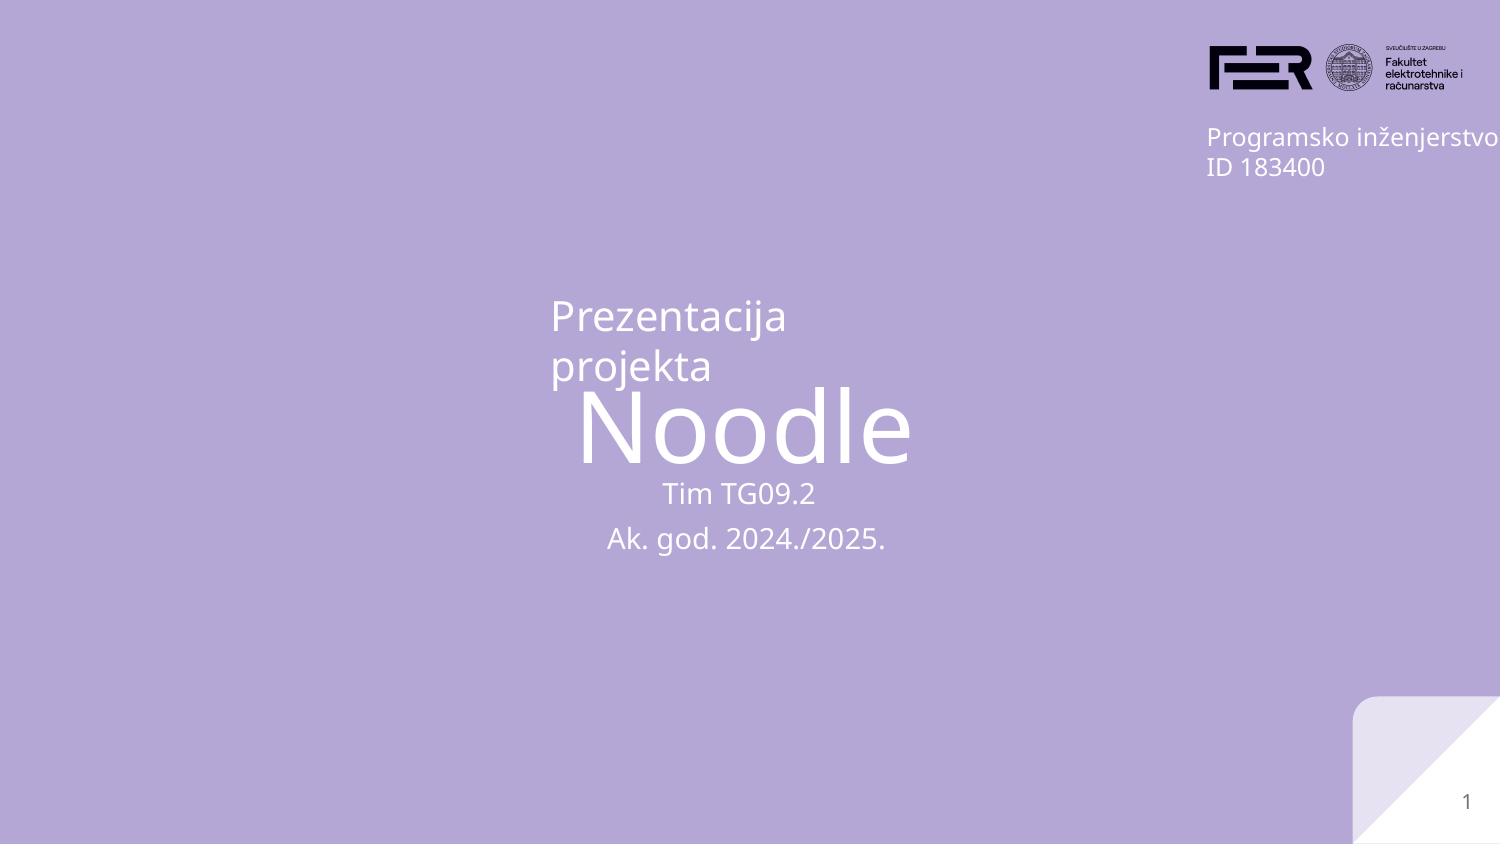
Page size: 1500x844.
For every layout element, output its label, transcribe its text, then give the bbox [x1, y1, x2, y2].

subtitle Ak. god. 2024./2025. [592, 505, 908, 577]
subtitle Programsko inženjerstvo ID 183400 [1191, 106, 1500, 195]
subtitle Tim TG09.2 [647, 459, 853, 531]
picture [1182, 17, 1490, 117]
slide_number ‹#› [1398, 770, 1489, 835]
subtitle Prezentacija projekta [535, 274, 965, 346]
title Noodle [559, 346, 941, 499]
